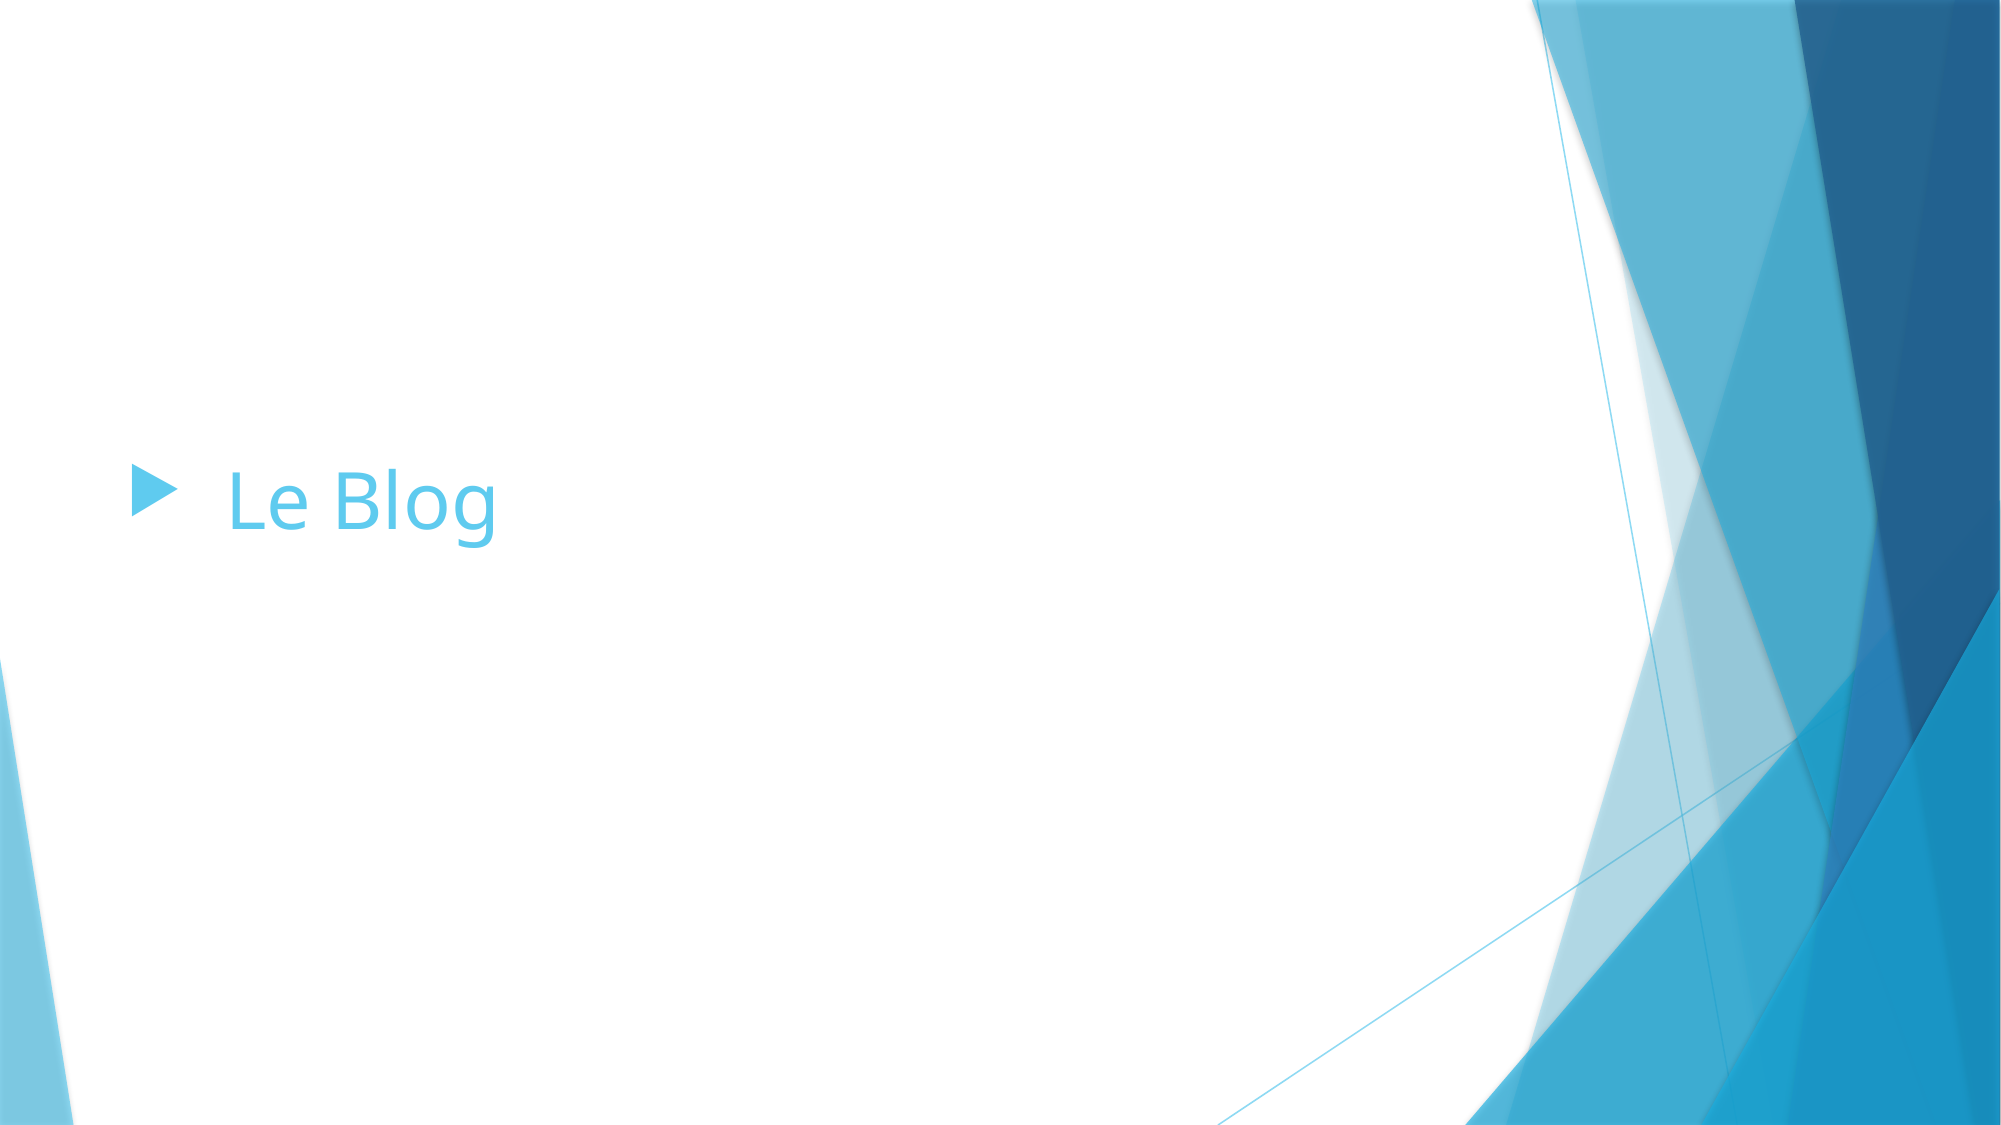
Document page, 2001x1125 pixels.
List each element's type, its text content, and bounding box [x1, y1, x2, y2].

title Le Blog [111, 443, 1522, 743]
